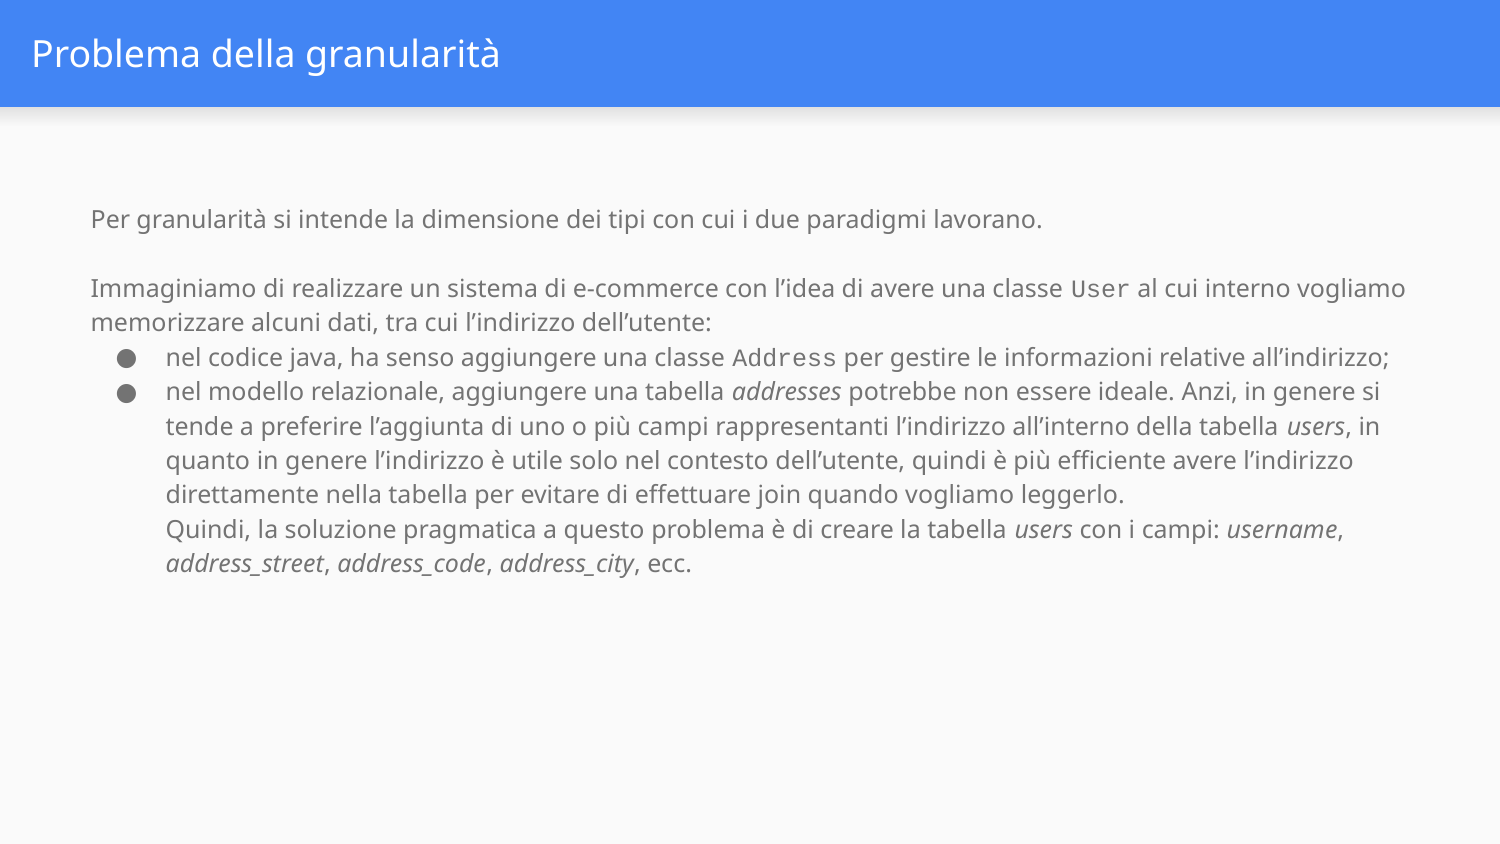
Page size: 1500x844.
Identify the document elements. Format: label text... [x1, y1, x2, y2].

title Problema della granularità [16, 2, 1464, 102]
list Per granularità si intende la dimensione dei tipi con cui i due paradigmi lavorano. Immaginiamo di realizzare un sistema di e-commerce con l’idea di avere una classe User al cui interno vogliamo memorizzare alcuni dati, tra cui l’indirizzo dell’utente: nel codice java, ha senso aggiungere una classe Address per gestire le informazioni relative all’indirizzo; nel modello relazionale, aggiungere una tabella addresses potrebbe non essere ideale. Anzi, in genere si tende a preferire l’aggiunta di uno o più campi rappresentanti l’indirizzo all’interno della tabella users, in quanto in genere l’indirizzo è utile solo nel contesto dell’utente, quindi è più efficiente avere l’indirizzo direttamente nella tabella per evitare di effettuare join quando vogliamo leggerlo. Quindi, la soluzione pragmatica a questo problema è di creare la tabella users con i campi: username, address_street, address_code, address_city, ecc. [75, 184, 1425, 801]
